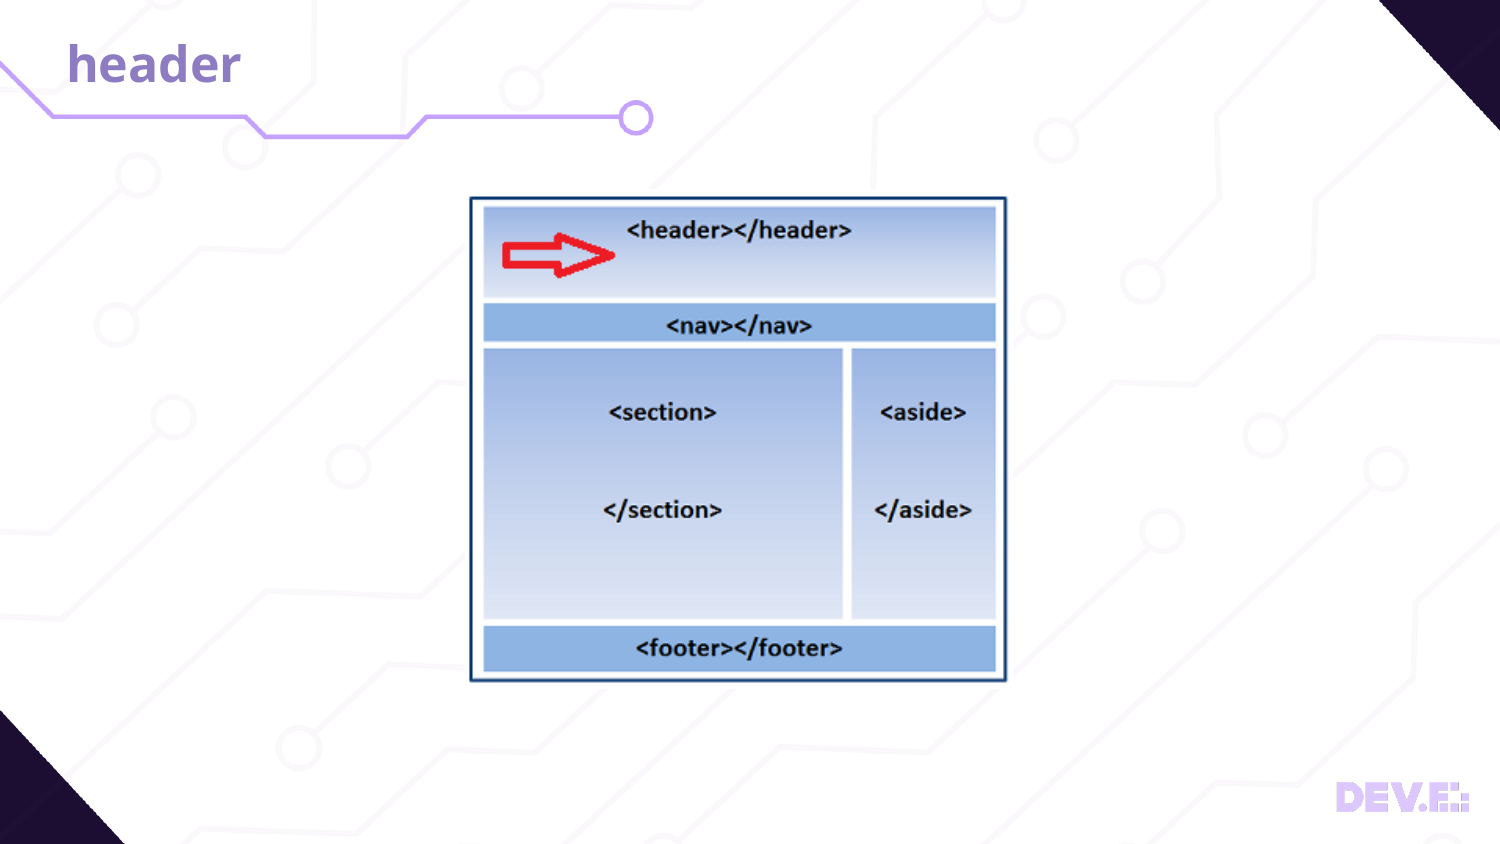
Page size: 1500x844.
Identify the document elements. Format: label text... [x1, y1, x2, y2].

title header [51, 17, 1449, 112]
picture [0, 0, 1500, 844]
